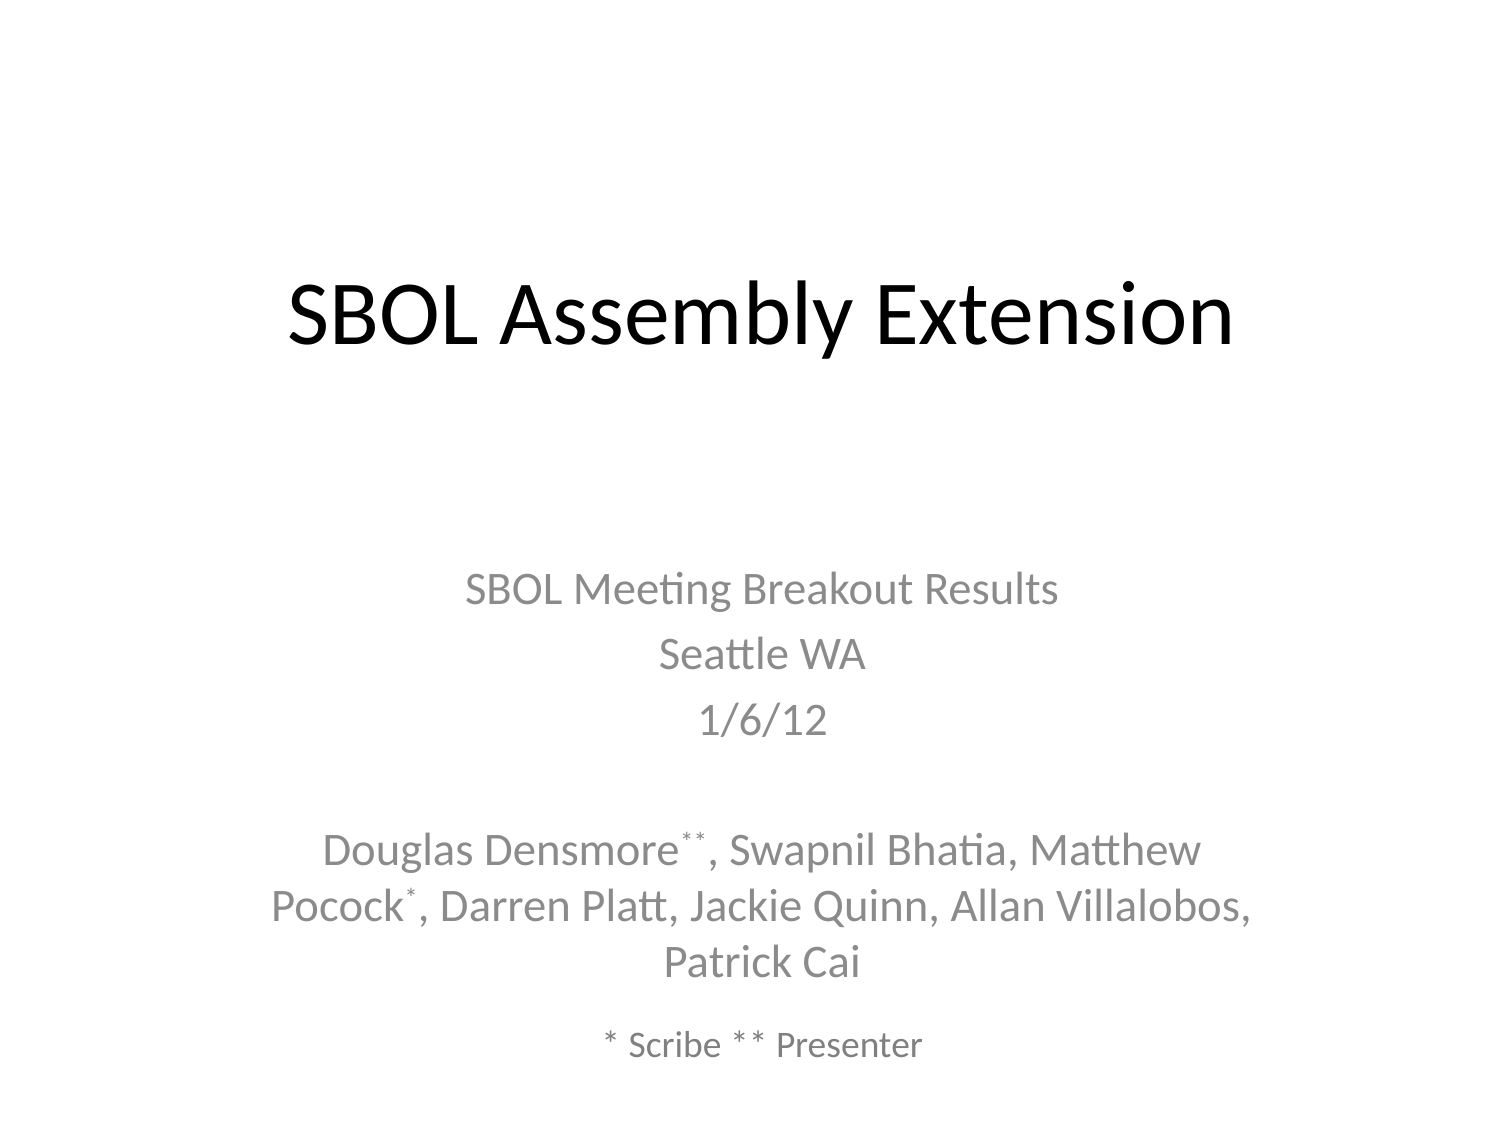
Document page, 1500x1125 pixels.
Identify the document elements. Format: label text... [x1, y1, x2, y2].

title SBOL Assembly Extension [125, 187, 1400, 429]
text_box * Scribe ** Presenter [586, 1012, 939, 1073]
subtitle SBOL Meeting Breakout Results Seattle WA 1/6/12 Douglas Densmore**, Swapnil Bhatia, Matthew Pocock*, Darren Platt, Jackie Quinn, Allan Villalobos, Patrick Cai [237, 549, 1288, 1000]
